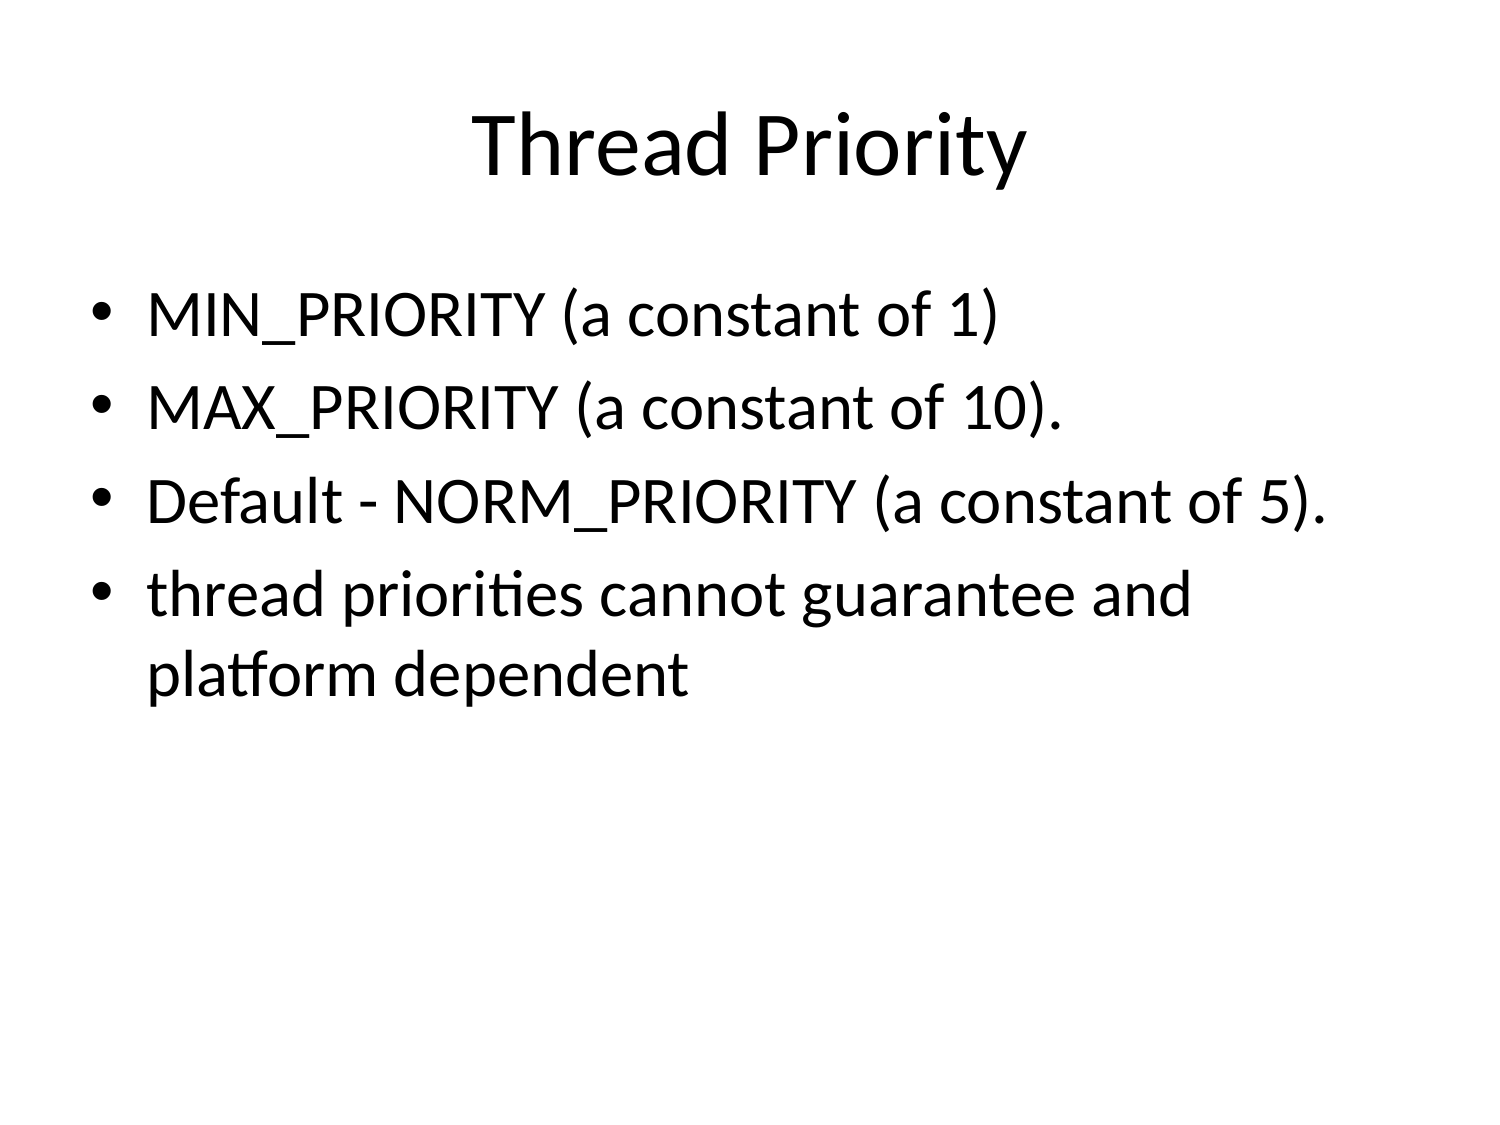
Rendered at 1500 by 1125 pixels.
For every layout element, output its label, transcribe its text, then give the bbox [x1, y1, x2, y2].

list MIN_PRIORITY (a constant of 1) MAX_PRIORITY (a constant of 10). Default - NORM_PRIORITY (a constant of 5). thread priorities cannot guarantee and platform dependent [75, 262, 1425, 1005]
title Thread Priority [75, 45, 1425, 233]
